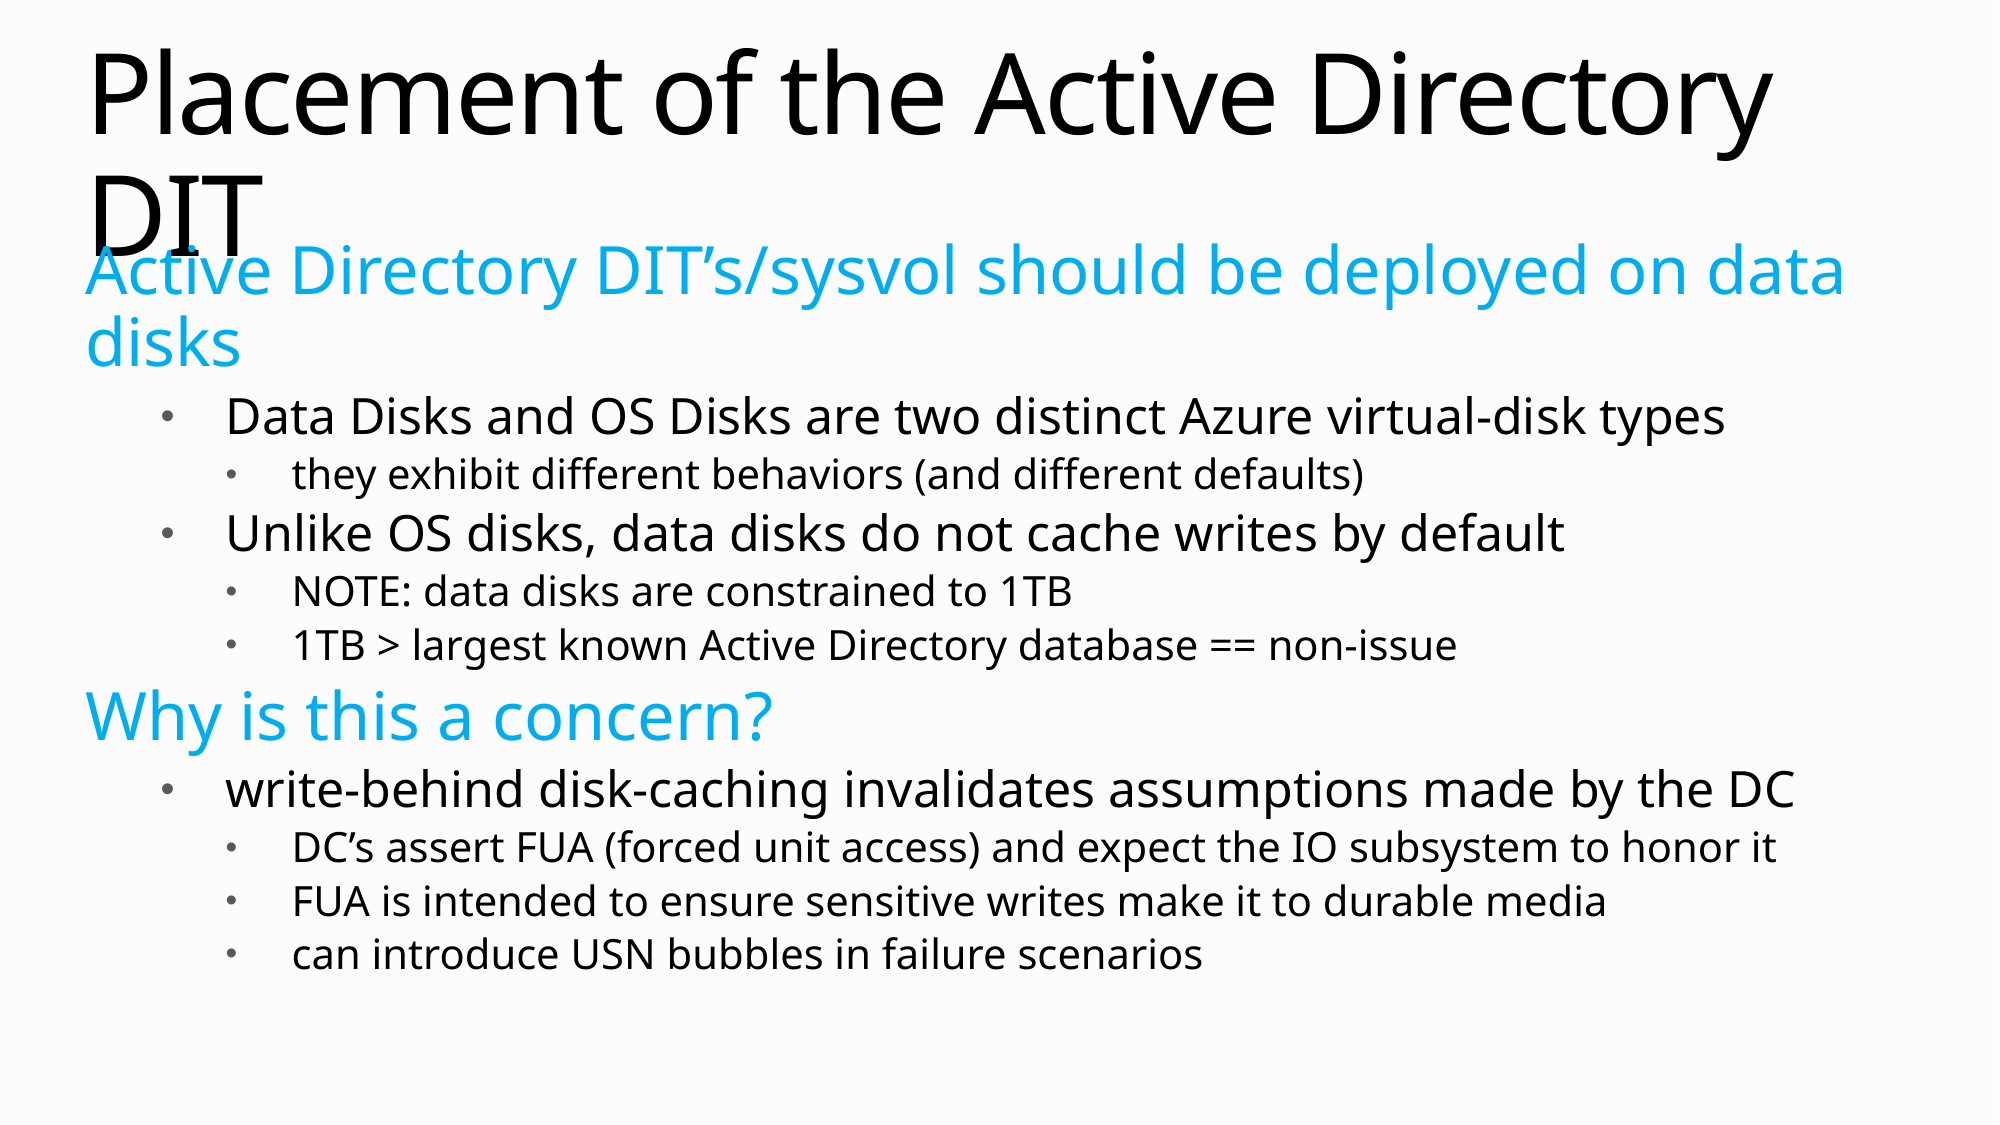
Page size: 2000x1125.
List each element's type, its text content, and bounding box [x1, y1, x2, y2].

title Placement of the Active Directory DIT [85, 37, 1914, 161]
list Active Directory DIT’s/sysvol should be deployed on data disks Data Disks and OS Disks are two distinct Azure virtual-disk types they exhibit different behaviors (and different defaults) Unlike OS disks, data disks do not cache writes by default NOTE: data disks are constrained to 1TB 1TB > largest known Active Directory database == non-issue Why is this a concern? write-behind disk-caching invalidates assumptions made by the DC DC’s assert FUA (forced unit access) and expect the IO subsystem to honor it FUA is intended to ensure sensitive writes make it to durable media can introduce USN bubbles in failure scenarios [85, 237, 1974, 1094]
